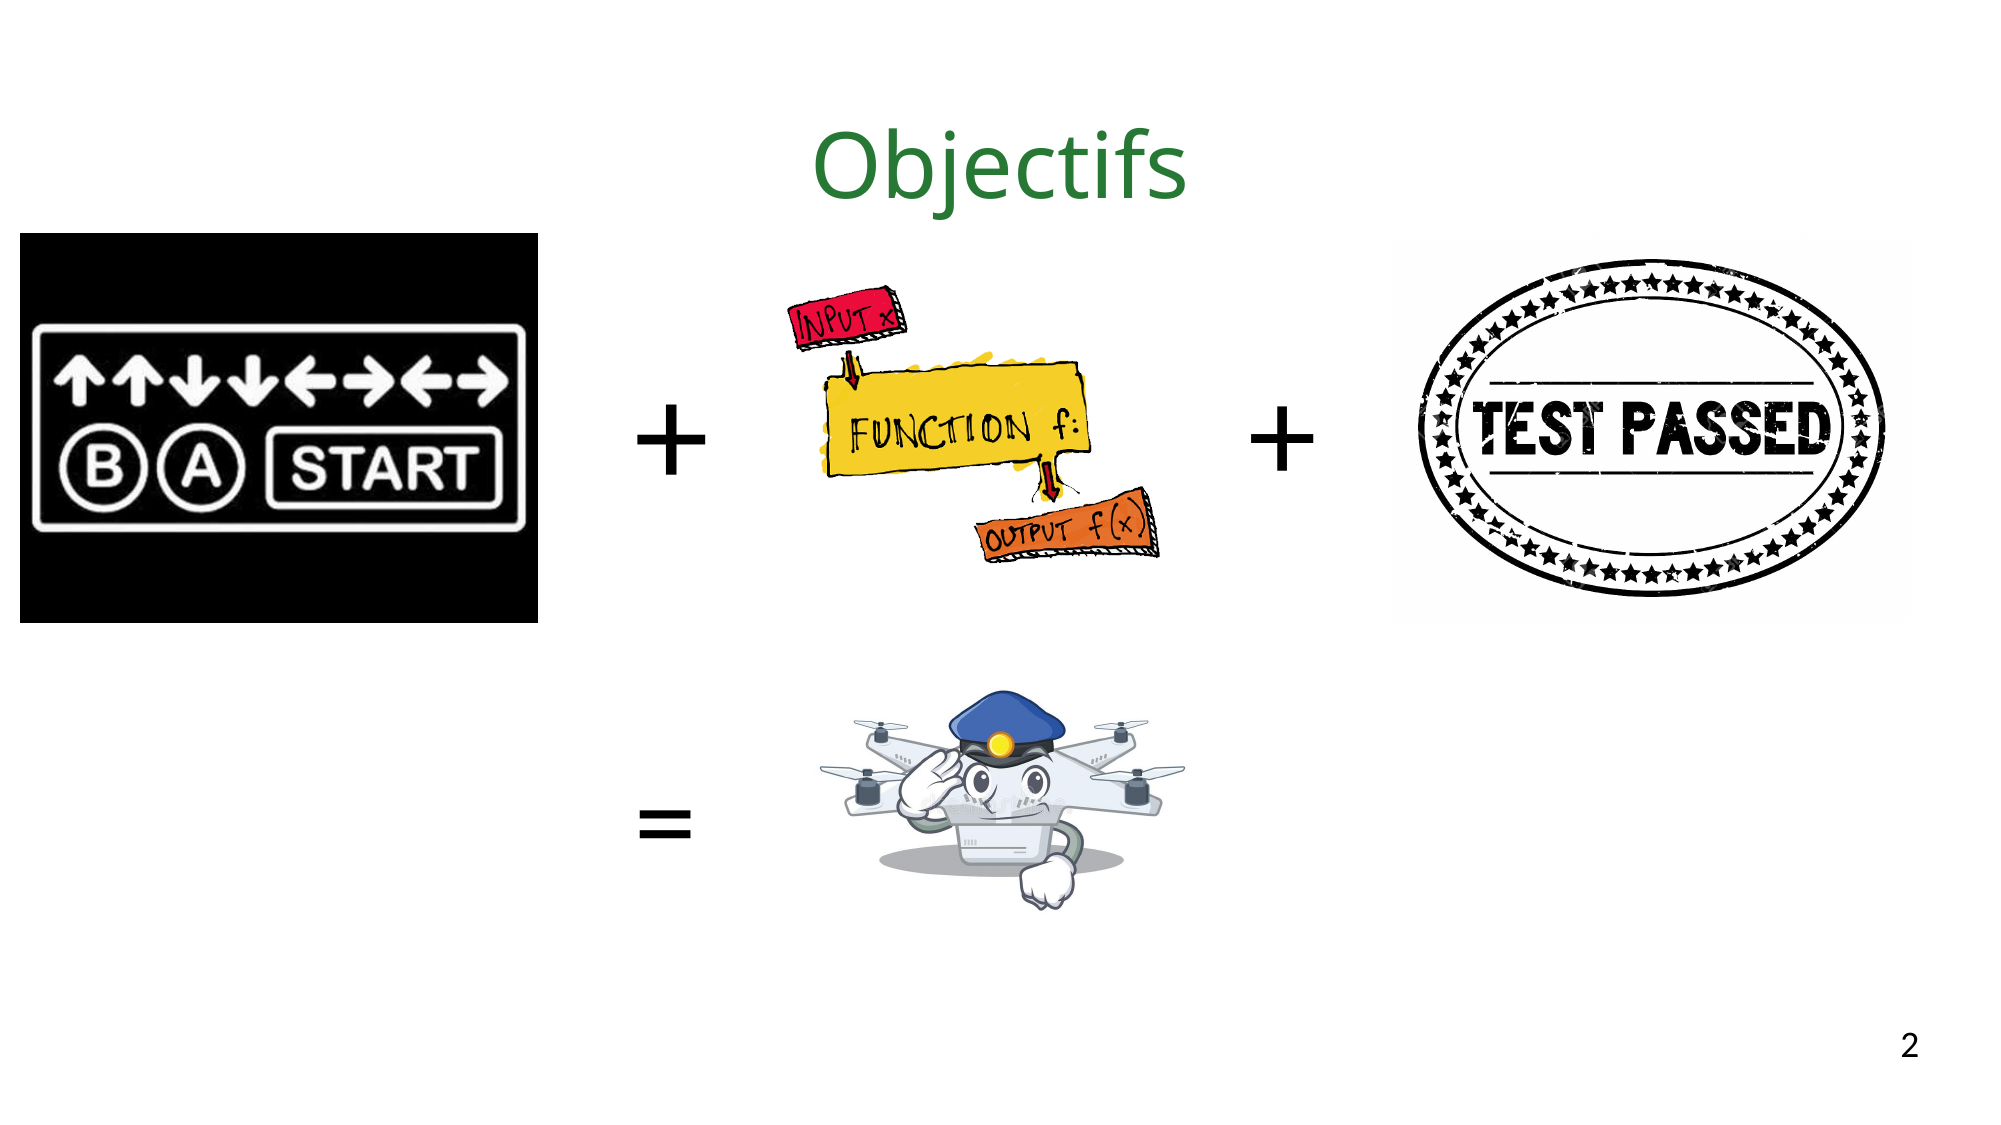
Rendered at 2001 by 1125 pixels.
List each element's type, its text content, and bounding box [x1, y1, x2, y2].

picture [1392, 233, 1911, 623]
picture [805, 602, 1195, 992]
text_box + [619, 329, 714, 525]
text_box = [619, 732, 714, 897]
picture [750, 265, 1181, 592]
text_box + [1233, 337, 1284, 518]
title Objectifs [137, 59, 1863, 278]
text_box 2 [1885, 1012, 1935, 1073]
picture [20, 233, 539, 623]
